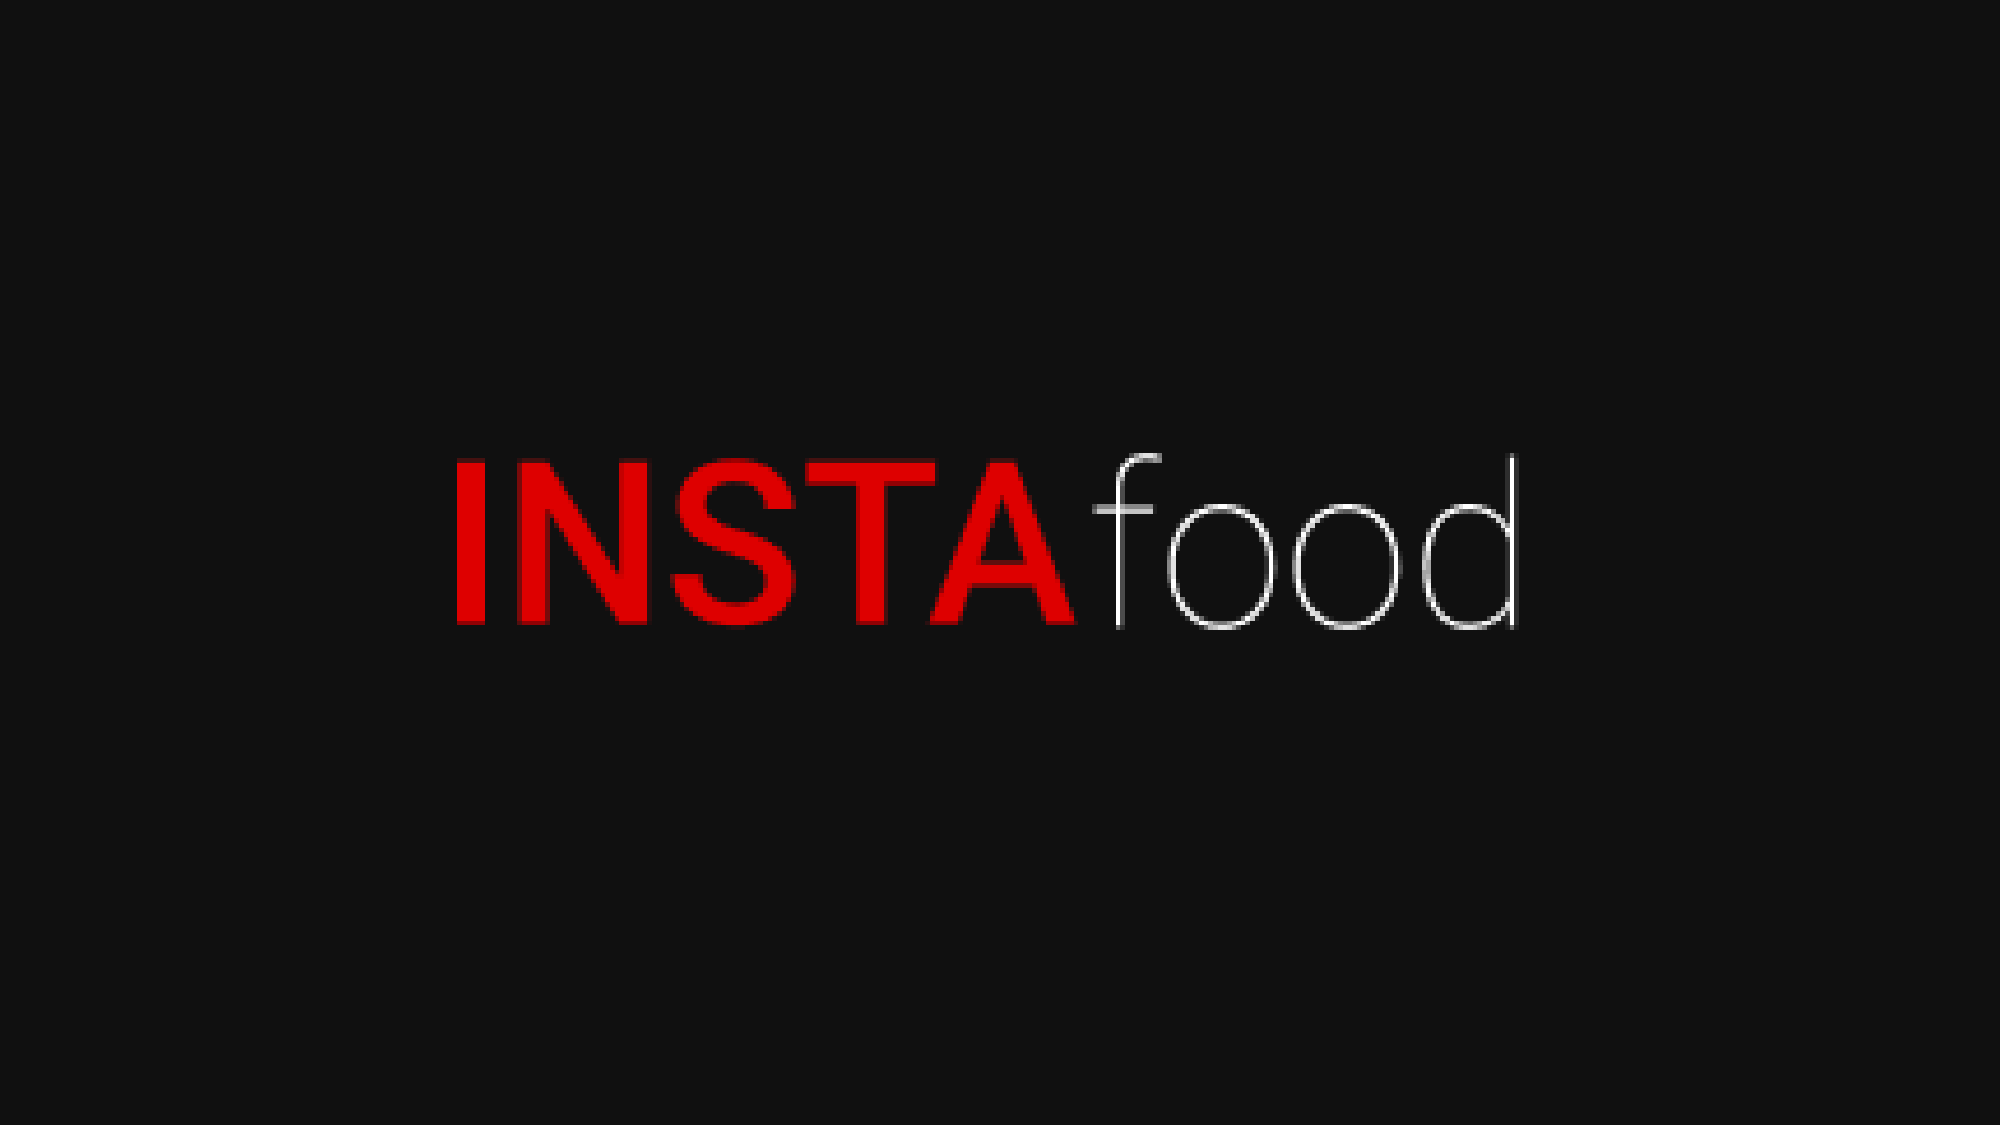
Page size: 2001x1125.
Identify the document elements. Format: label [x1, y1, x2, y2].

picture [258, 319, 1668, 756]
